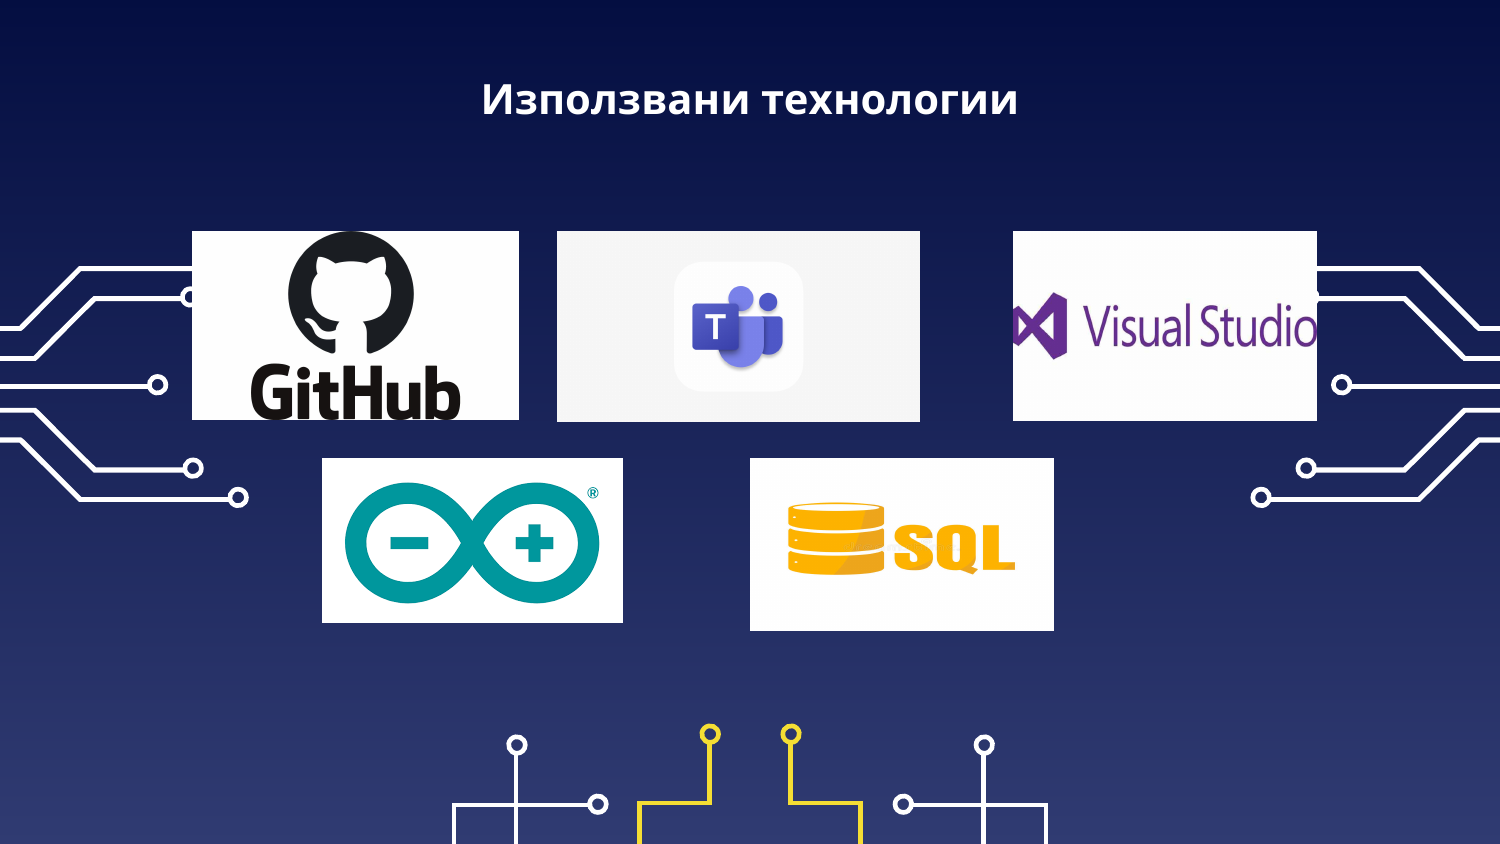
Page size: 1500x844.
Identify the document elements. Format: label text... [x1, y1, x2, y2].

picture [1013, 230, 1318, 422]
picture [749, 458, 1054, 632]
picture [322, 458, 623, 623]
picture [557, 231, 920, 422]
picture [192, 230, 519, 420]
title Използвани технологии [426, 78, 1074, 167]
